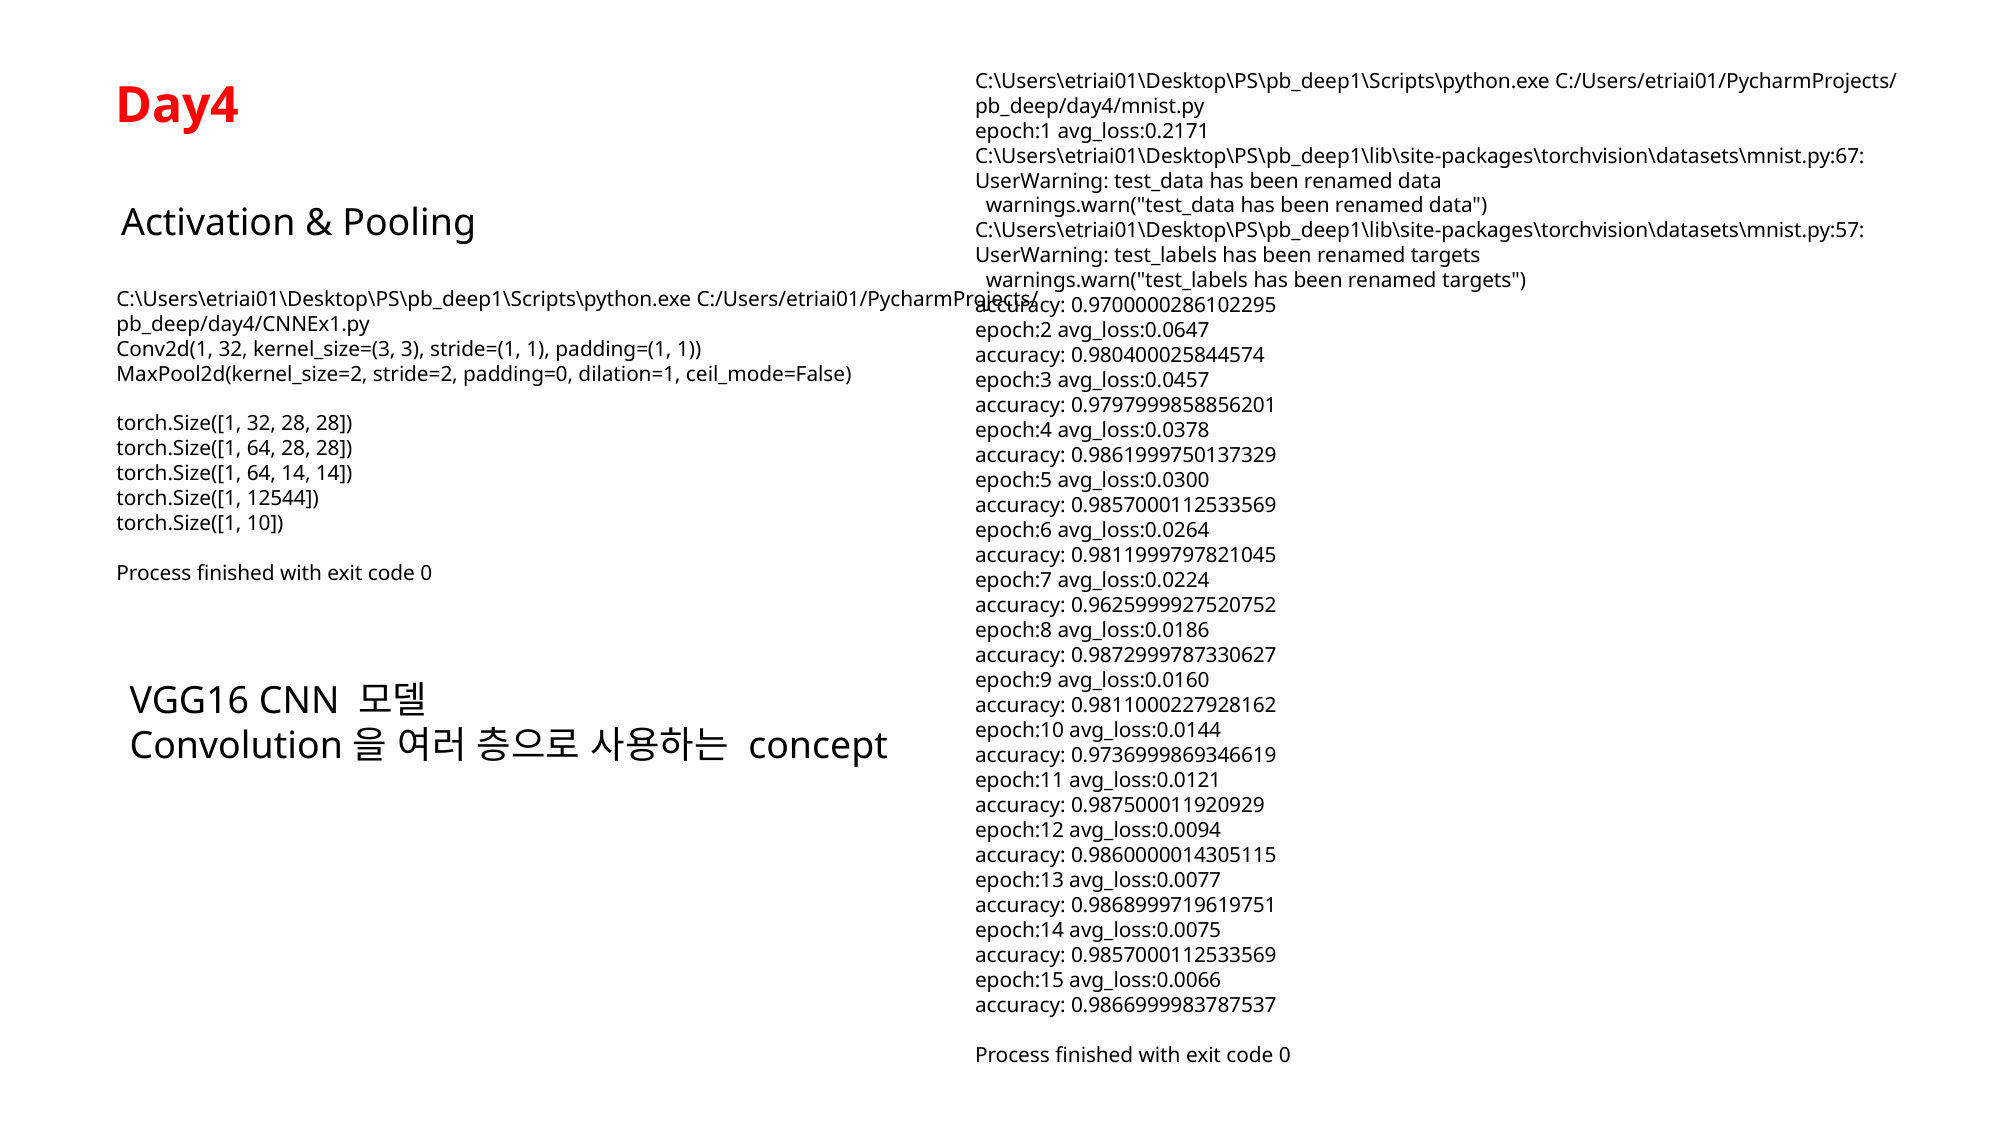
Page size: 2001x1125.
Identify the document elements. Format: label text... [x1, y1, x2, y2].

text_box VGG16 CNN 모델 Convolution을 여러 층으로 사용하는 concept [114, 668, 904, 774]
text_box Activation & Pooling [106, 190, 492, 251]
text_box Day4 [100, 64, 255, 140]
text_box C:\Users\etriai01\Desktop\PS\pb_deep1\Scripts\python.exe C:/Users/etriai01/PycharmProjects/pb_deep/day4/mnist.py epoch:1 avg_loss:0.2171 C:\Users\etriai01\Desktop\PS\pb_deep1\lib\site-packages\torchvision\datasets\mnist.py:67: UserWarning: test_data has been renamed data warnings.warn("test_data has been renamed data") C:\Users\etriai01\Desktop\PS\pb_deep1\lib\site-packages\torchvision\datasets\mnist.py:57: UserWarning: test_labels has been renamed targets warnings.warn("test_labels has been renamed targets") accuracy: 0.9700000286102295 epoch:2 avg_loss:0.0647 accuracy: 0.980400025844574 epoch:3 avg_loss:0.0457 accuracy: 0.9797999858856201 epoch:4 avg_loss:0.0378 accuracy: 0.9861999750137329 epoch:5 avg_loss:0.0300 accuracy: 0.9857000112533569 epoch:6 avg_loss:0.0264 accuracy: 0.9811999797821045 epoch:7 avg_loss:0.0224 accuracy: 0.9625999927520752 epoch:8 avg_loss:0.0186 accuracy: 0.9872999787330627 epoch:9 avg_loss:0.0160 accuracy: 0.9811000227928162 epoch:10 avg_loss:0.0144 accuracy: 0.9736999869346619 epoch:11 avg_loss:0.0121 accuracy: 0.987500011920929 epoch:12 avg_loss:0.0094 accuracy: 0.9860000014305115 epoch:13 avg_loss:0.0077 accuracy: 0.9868999719619751 epoch:14 avg_loss:0.0075 accuracy: 0.9857000112533569 epoch:15 avg_loss:0.0066 accuracy: 0.9866999983787537 Process finished with exit code 0 [960, 59, 1961, 1074]
text_box C:\Users\etriai01\Desktop\PS\pb_deep1\Scripts\python.exe C:/Users/etriai01/PycharmProjects/pb_deep/day4/CNNEx1.py Conv2d(1, 32, kernel_size=(3, 3), stride=(1, 1), padding=(1, 1)) MaxPool2d(kernel_size=2, stride=2, padding=0, dilation=1, ceil_mode=False) torch.Size([1, 32, 28, 28]) torch.Size([1, 64, 28, 28]) torch.Size([1, 64, 14, 14]) torch.Size([1, 12544]) torch.Size([1, 10]) Process finished with exit code 0 [101, 277, 960, 593]
